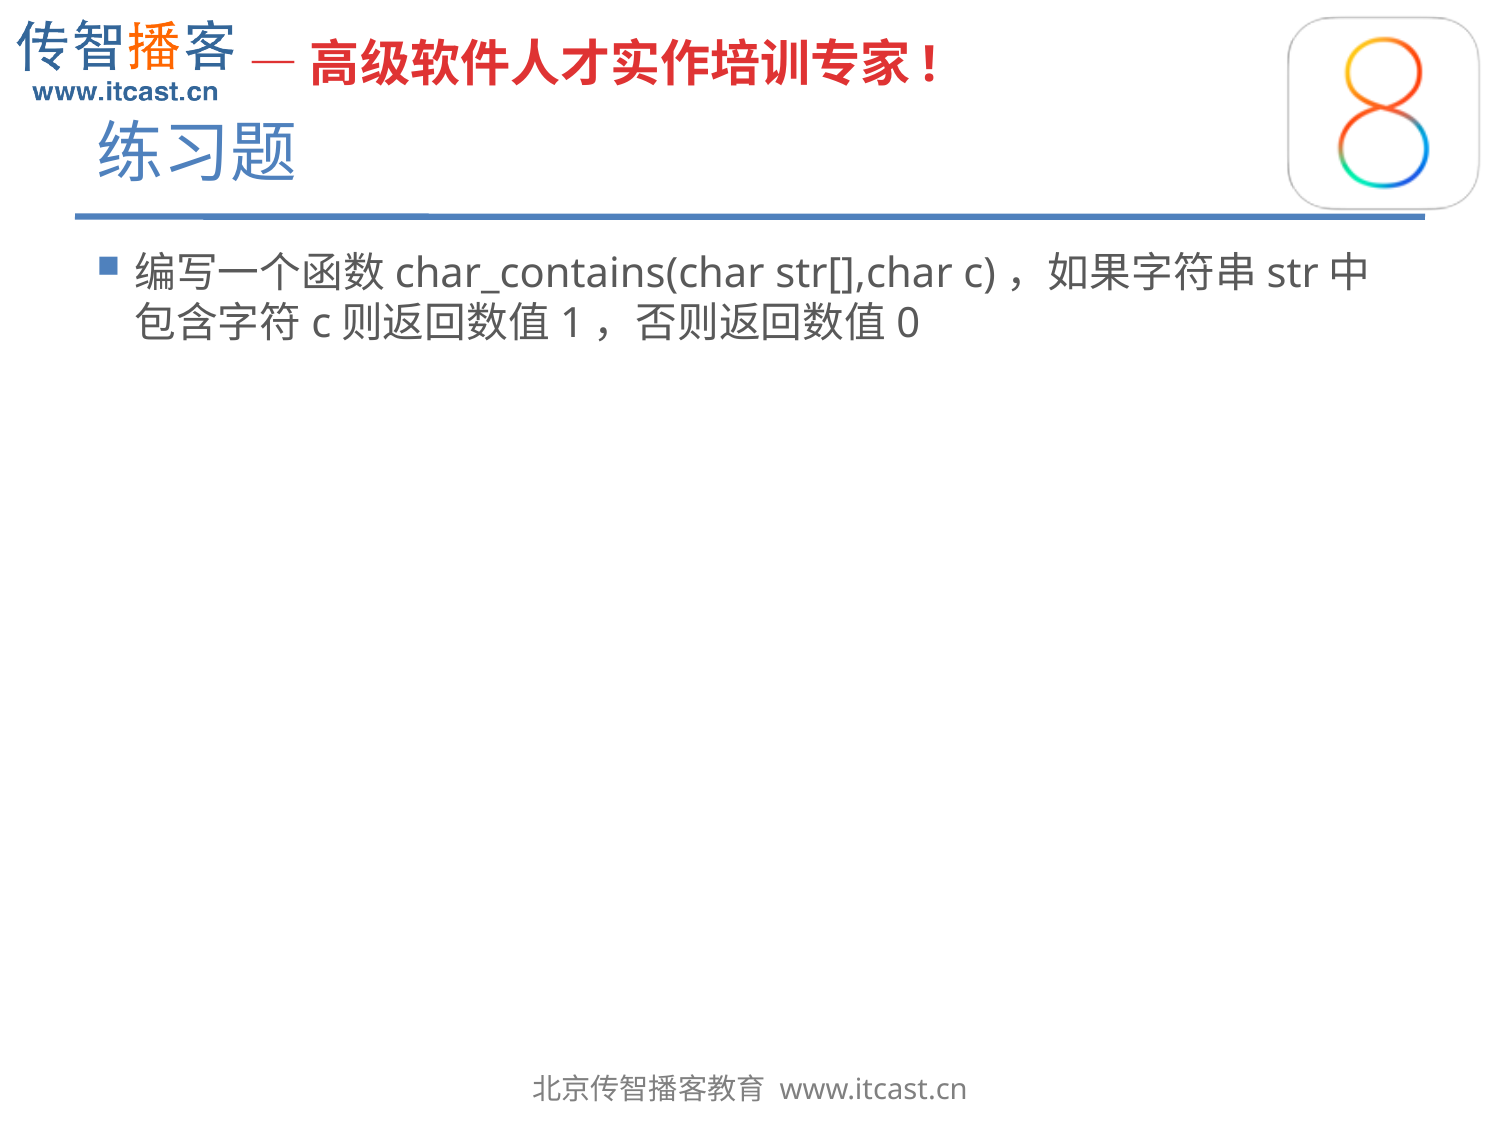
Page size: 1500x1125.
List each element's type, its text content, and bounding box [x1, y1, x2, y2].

title 练习题 [81, 102, 1416, 237]
picture [1270, 0, 1497, 227]
picture [16, 19, 234, 101]
list 编写一个函数char_contains(char str[],char c)，如果字符串str中包含字符c则返回数值1，否则返回数值0 [81, 237, 1416, 1005]
